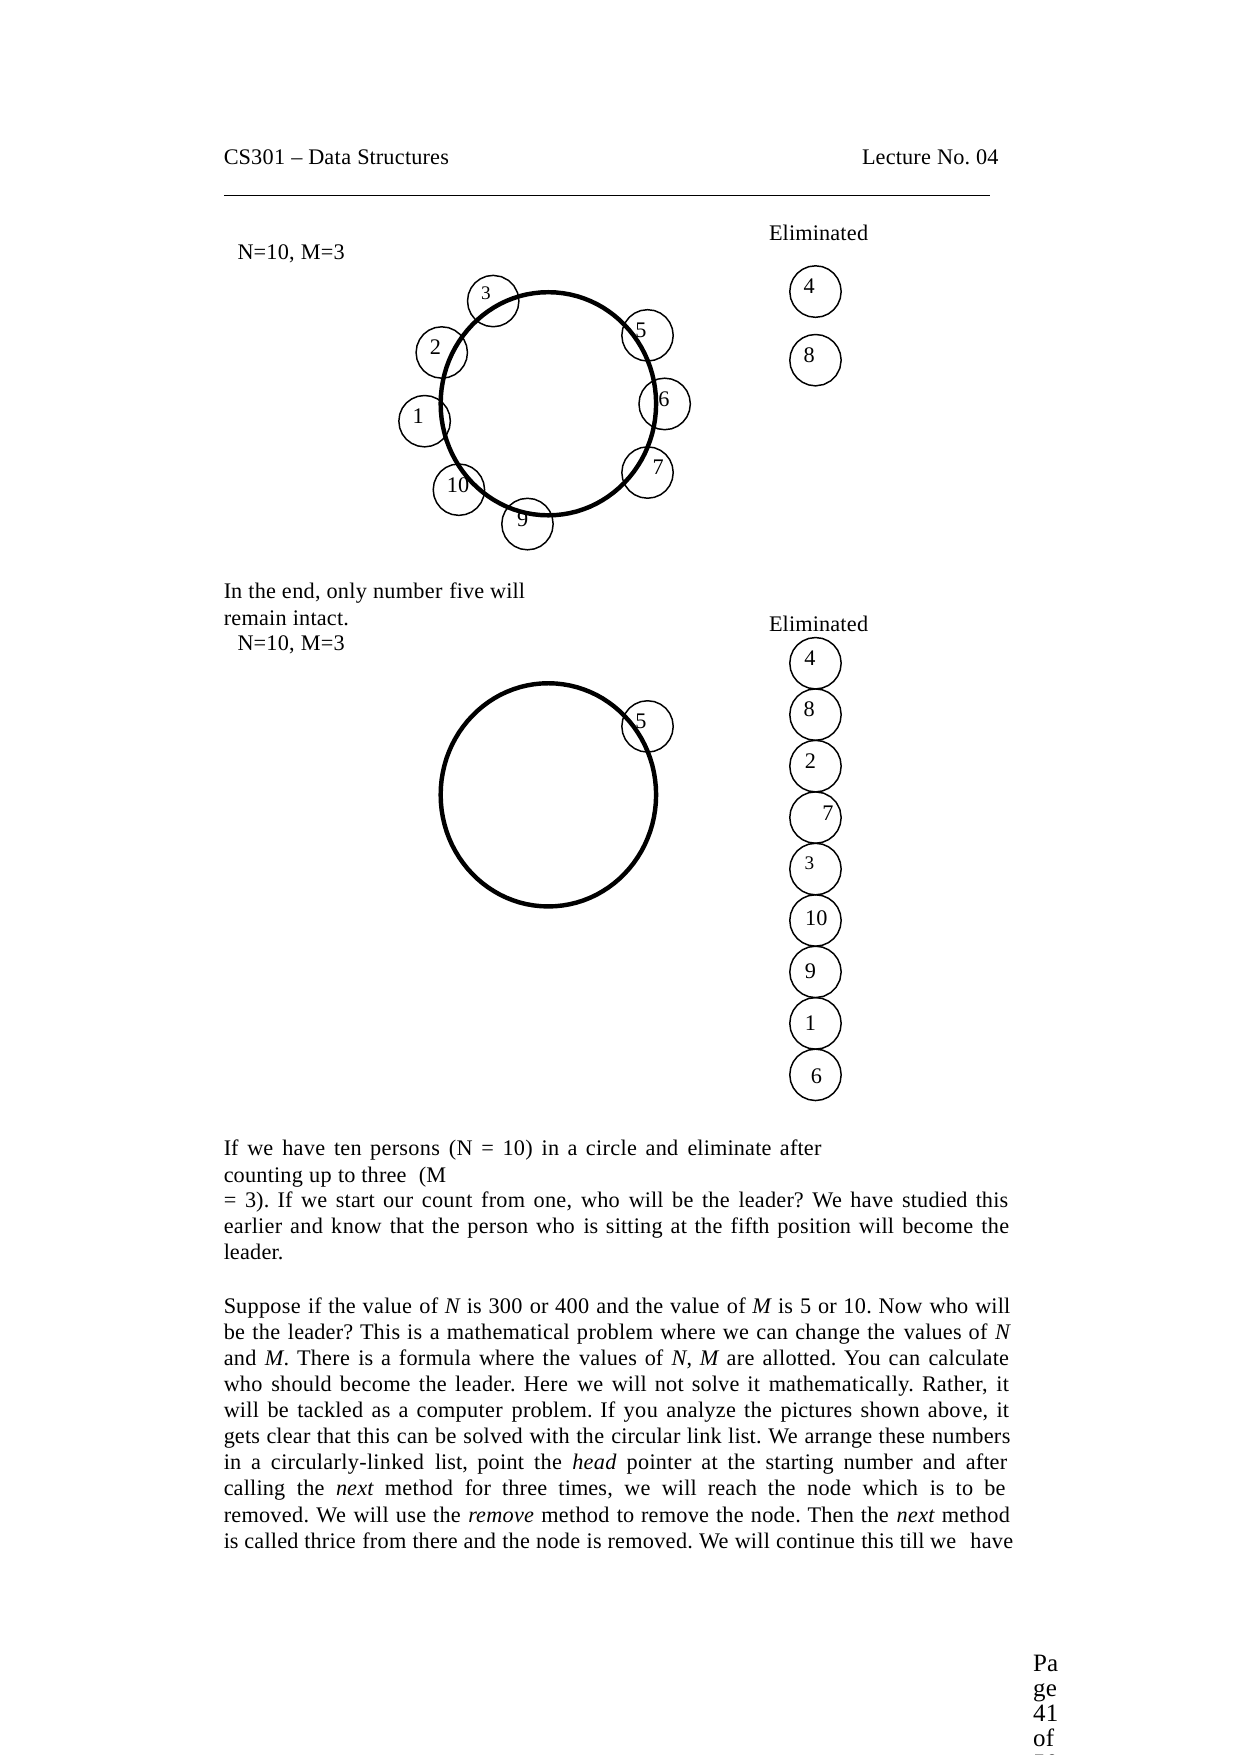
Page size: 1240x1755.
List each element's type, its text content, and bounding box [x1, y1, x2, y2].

text_box 5 [633, 706, 649, 734]
text_box [790, 670, 841, 689]
text_box [789, 334, 842, 386]
text_box [433, 463, 485, 516]
text_box [621, 309, 674, 362]
text_box N=10, M=3 [235, 237, 349, 265]
text_box 5 [633, 315, 649, 343]
text_box [638, 378, 691, 430]
text_box Eliminated 4 [767, 608, 872, 670]
text_box 4 [801, 271, 817, 299]
text_box [416, 326, 468, 379]
text_box [621, 700, 674, 746]
text_box 9 In the end, only number five will remain intact. [221, 504, 659, 631]
text_box [789, 843, 842, 895]
text_box CS301 – Data Structures [221, 142, 453, 170]
text_box Lecture No. 04 [860, 142, 1003, 170]
text_box 2 [427, 332, 444, 360]
text_box 1 [410, 401, 427, 428]
text_box N=10, M=3 [235, 631, 349, 656]
text_box [467, 275, 519, 327]
text_box 6 [656, 384, 672, 411]
text_box 2 7 3 10 9 1 6 If we have ten persons (N = 10) in a circle and eliminate after counting up to three (M = 3). If we start our count from one, who will be the leader? We have studied this earlier and know that the person who is sitting at the fifth position will become the leader. Suppose if the value of N is 300 or 400 and the value of M is 5 or 10. Now who will be the leader? This is a mathematical problem where we can change the values of N and M. There is a formula where the values of N, M are allotted. You can calculate who should become the leader. Here we will not solve it mathematically. Rather, it will be tackled as a computer problem. If you analyze the pictures shown above, it gets clear that this can be solved with the circular link list. We arrange these numbers in a circularly-linked list, point the head pointer at the starting number and after calling the next method for three times, we will reach the node which is to be removed. We will use the remove method to remove the node. Then the next method is called thrice from there and the node is removed. We will continue this till we have [221, 746, 1018, 1554]
text_box [621, 446, 674, 499]
text_box 7 [650, 452, 667, 480]
text_box [440, 292, 654, 504]
slide_number Page 41 of 505 [1019, 1651, 1065, 1755]
text_box 8 [801, 694, 817, 722]
text_box [789, 688, 842, 740]
text_box 10 [444, 469, 472, 497]
text_box [511, 498, 544, 504]
text_box [451, 683, 629, 746]
text_box [789, 265, 842, 318]
text_box Eliminated [767, 217, 872, 245]
text_box [398, 395, 451, 447]
text_box 8 [801, 340, 817, 367]
text_box [799, 740, 832, 746]
